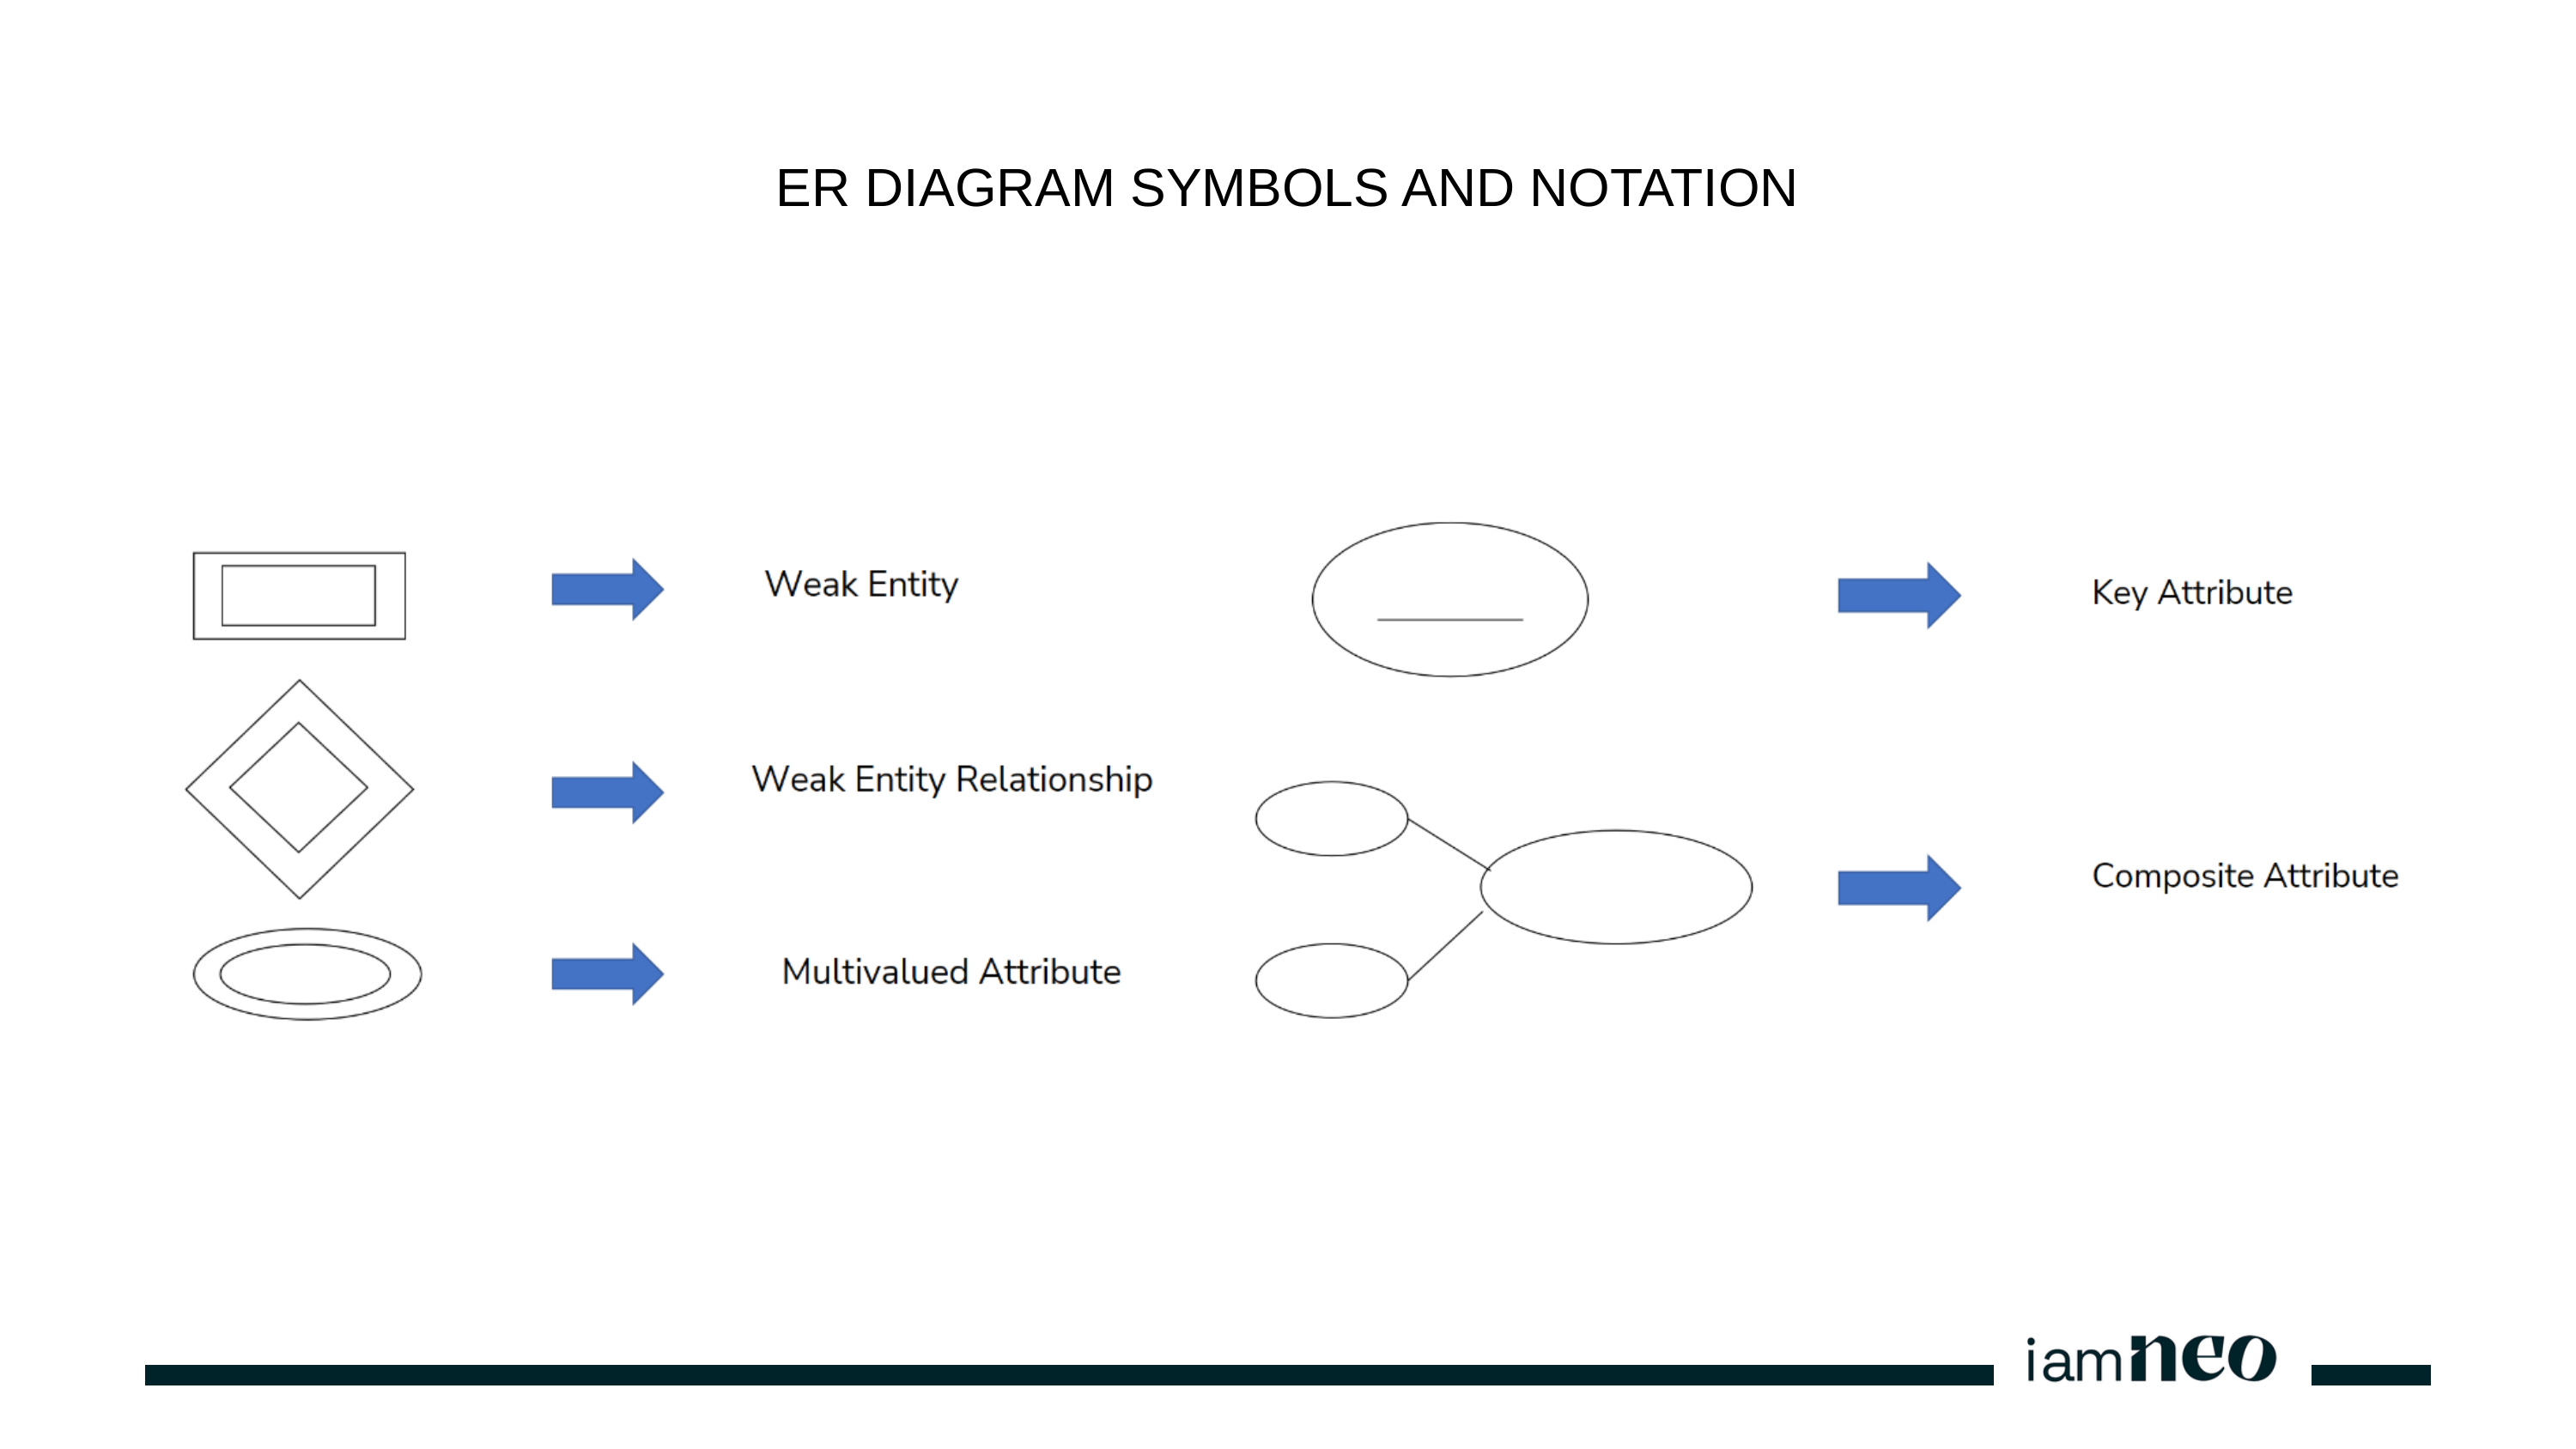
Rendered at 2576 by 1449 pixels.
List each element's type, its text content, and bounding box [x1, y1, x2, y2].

text_box ER DIAGRAM SYMBOLS AND NOTATION [735, 110, 1841, 218]
text_box [2027, 1333, 2279, 1385]
text_box [177, 537, 1184, 1032]
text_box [2312, 1364, 2432, 1385]
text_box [144, 1364, 1995, 1385]
text_box [1216, 511, 2432, 1033]
